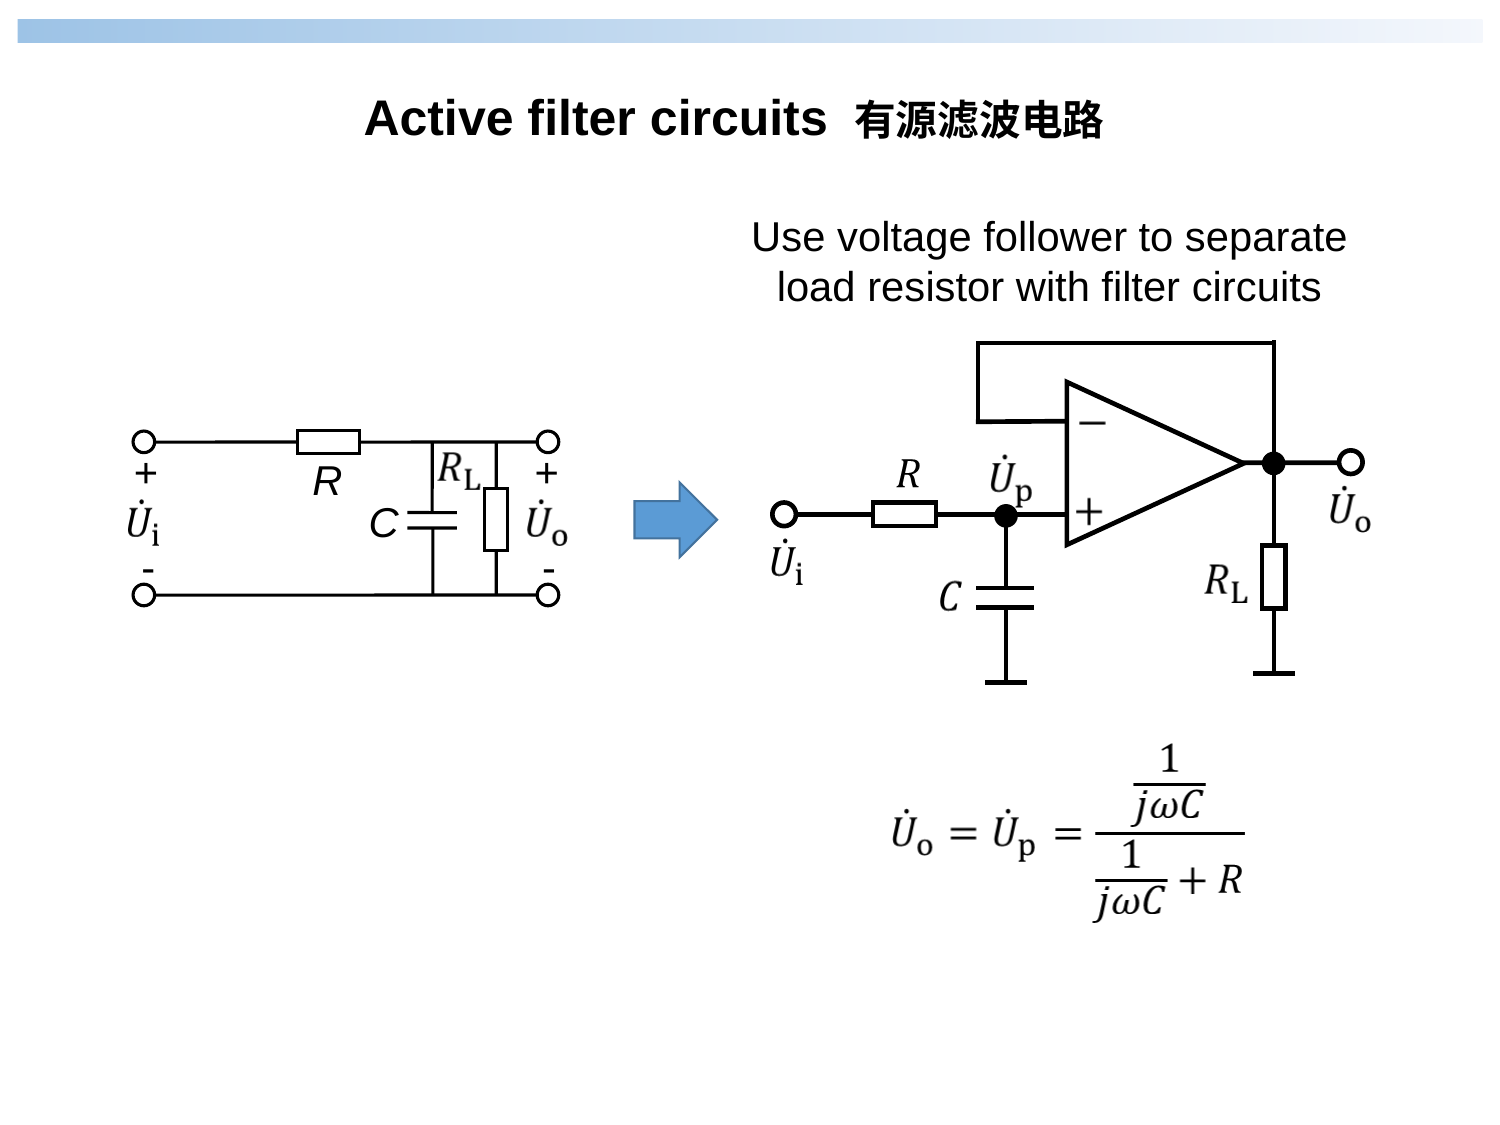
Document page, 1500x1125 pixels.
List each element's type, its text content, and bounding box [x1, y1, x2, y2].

text_box [17, 18, 1483, 44]
text_box Use voltage follower to separate load resistor with filter circuits [717, 202, 1383, 318]
text_box [1031, 731, 1266, 933]
text_box [633, 479, 719, 560]
text_box [854, 804, 1031, 862]
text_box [118, 430, 579, 606]
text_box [762, 340, 1379, 683]
text_box Active filter circuits 有源滤波电路 [261, 78, 1207, 154]
